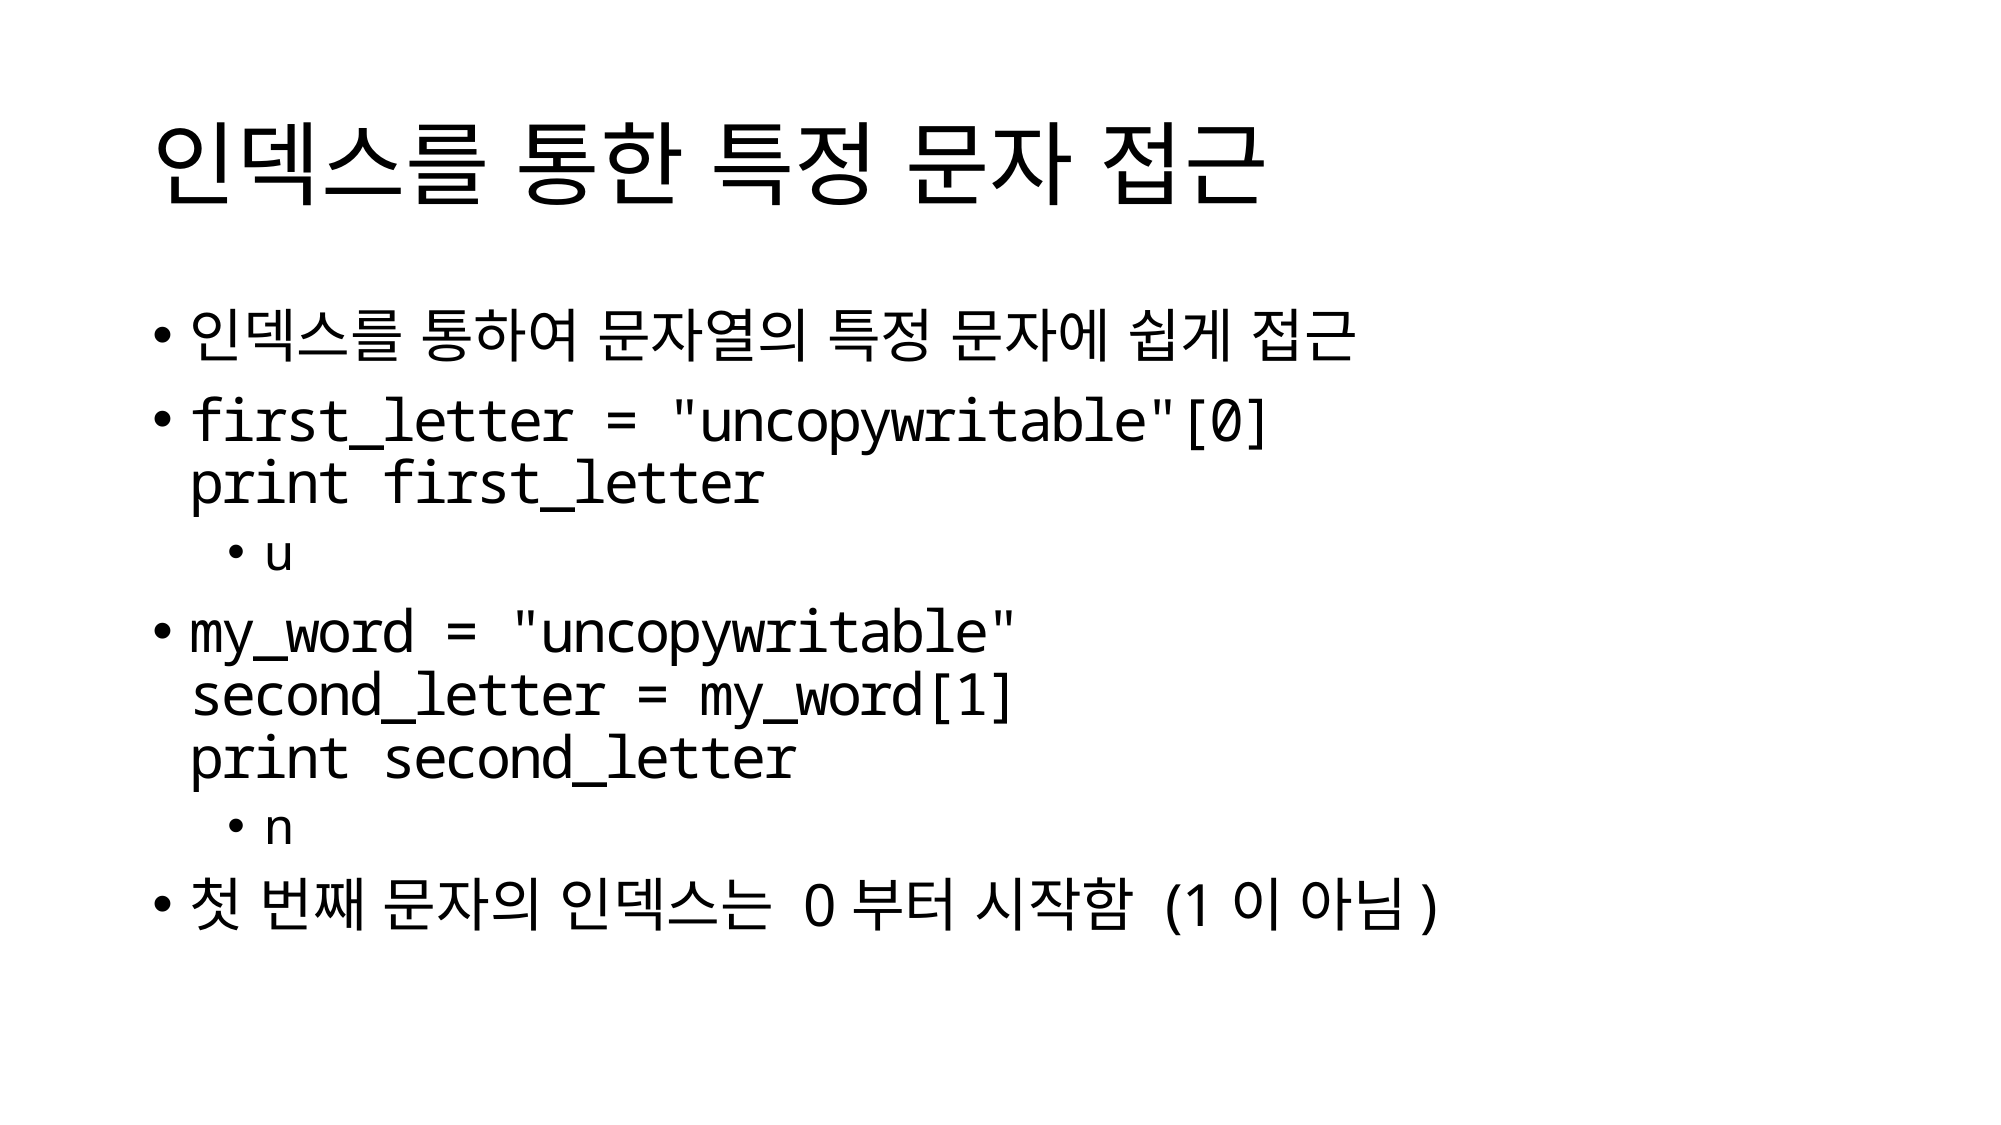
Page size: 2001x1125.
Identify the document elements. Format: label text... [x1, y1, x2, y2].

title 인덱스를 통한 특정 문자 접근 [137, 59, 1863, 278]
list 인덱스를 통하여 문자열의 특정 문자에 쉽게 접근 first_letter = "uncopywritable"[0] print first_letter u my_word = "uncopywritable" second_letter = my_word[1] print second_letter n 첫 번째 문자의 인덱스는 0부터 시작함 (1이 아님) [137, 299, 1863, 1014]
